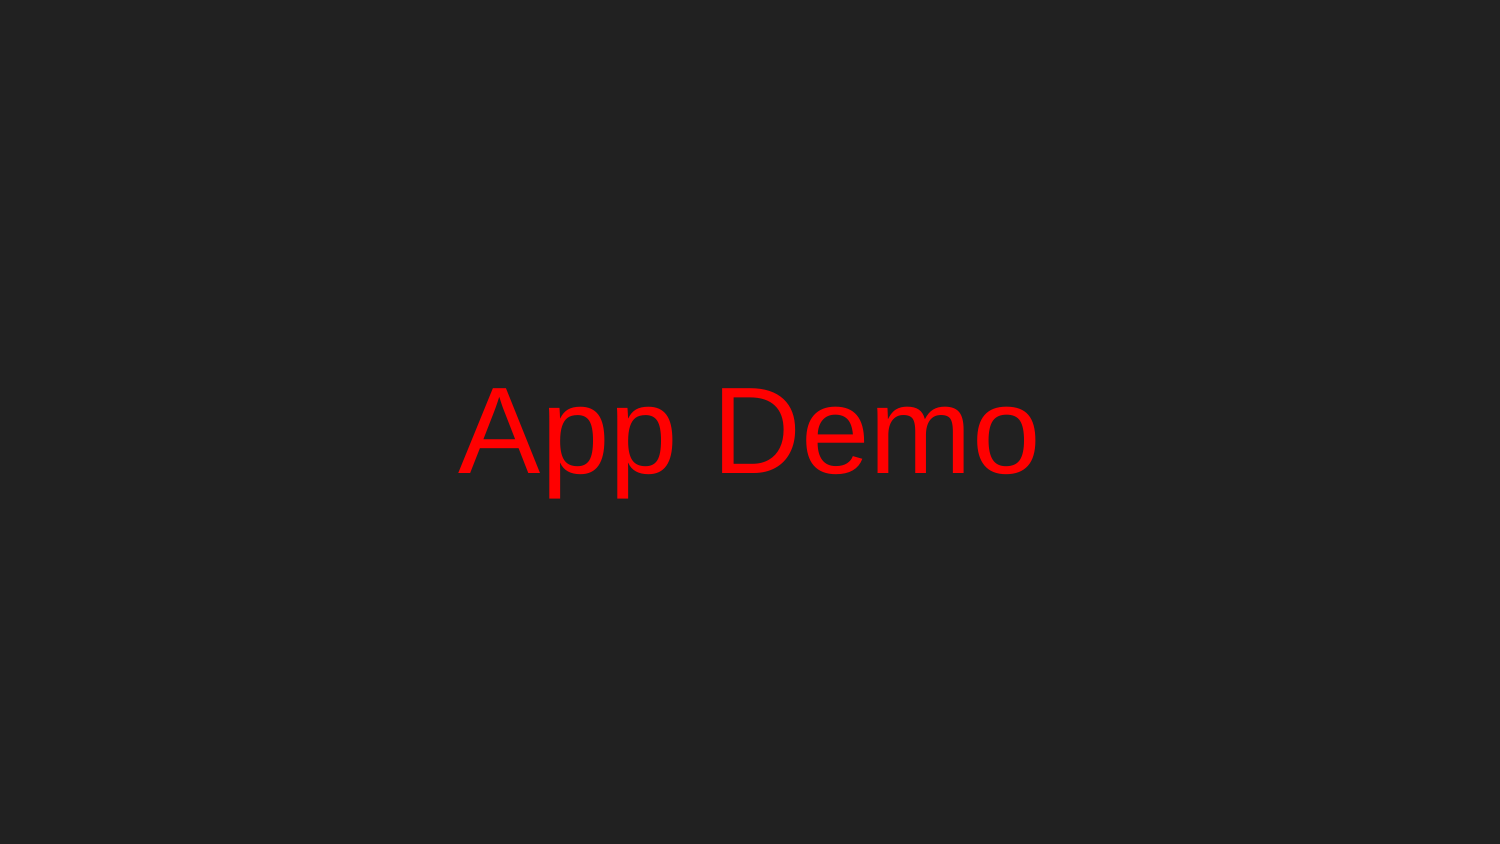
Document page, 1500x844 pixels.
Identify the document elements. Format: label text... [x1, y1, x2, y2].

title App Demo [51, 335, 1449, 509]
